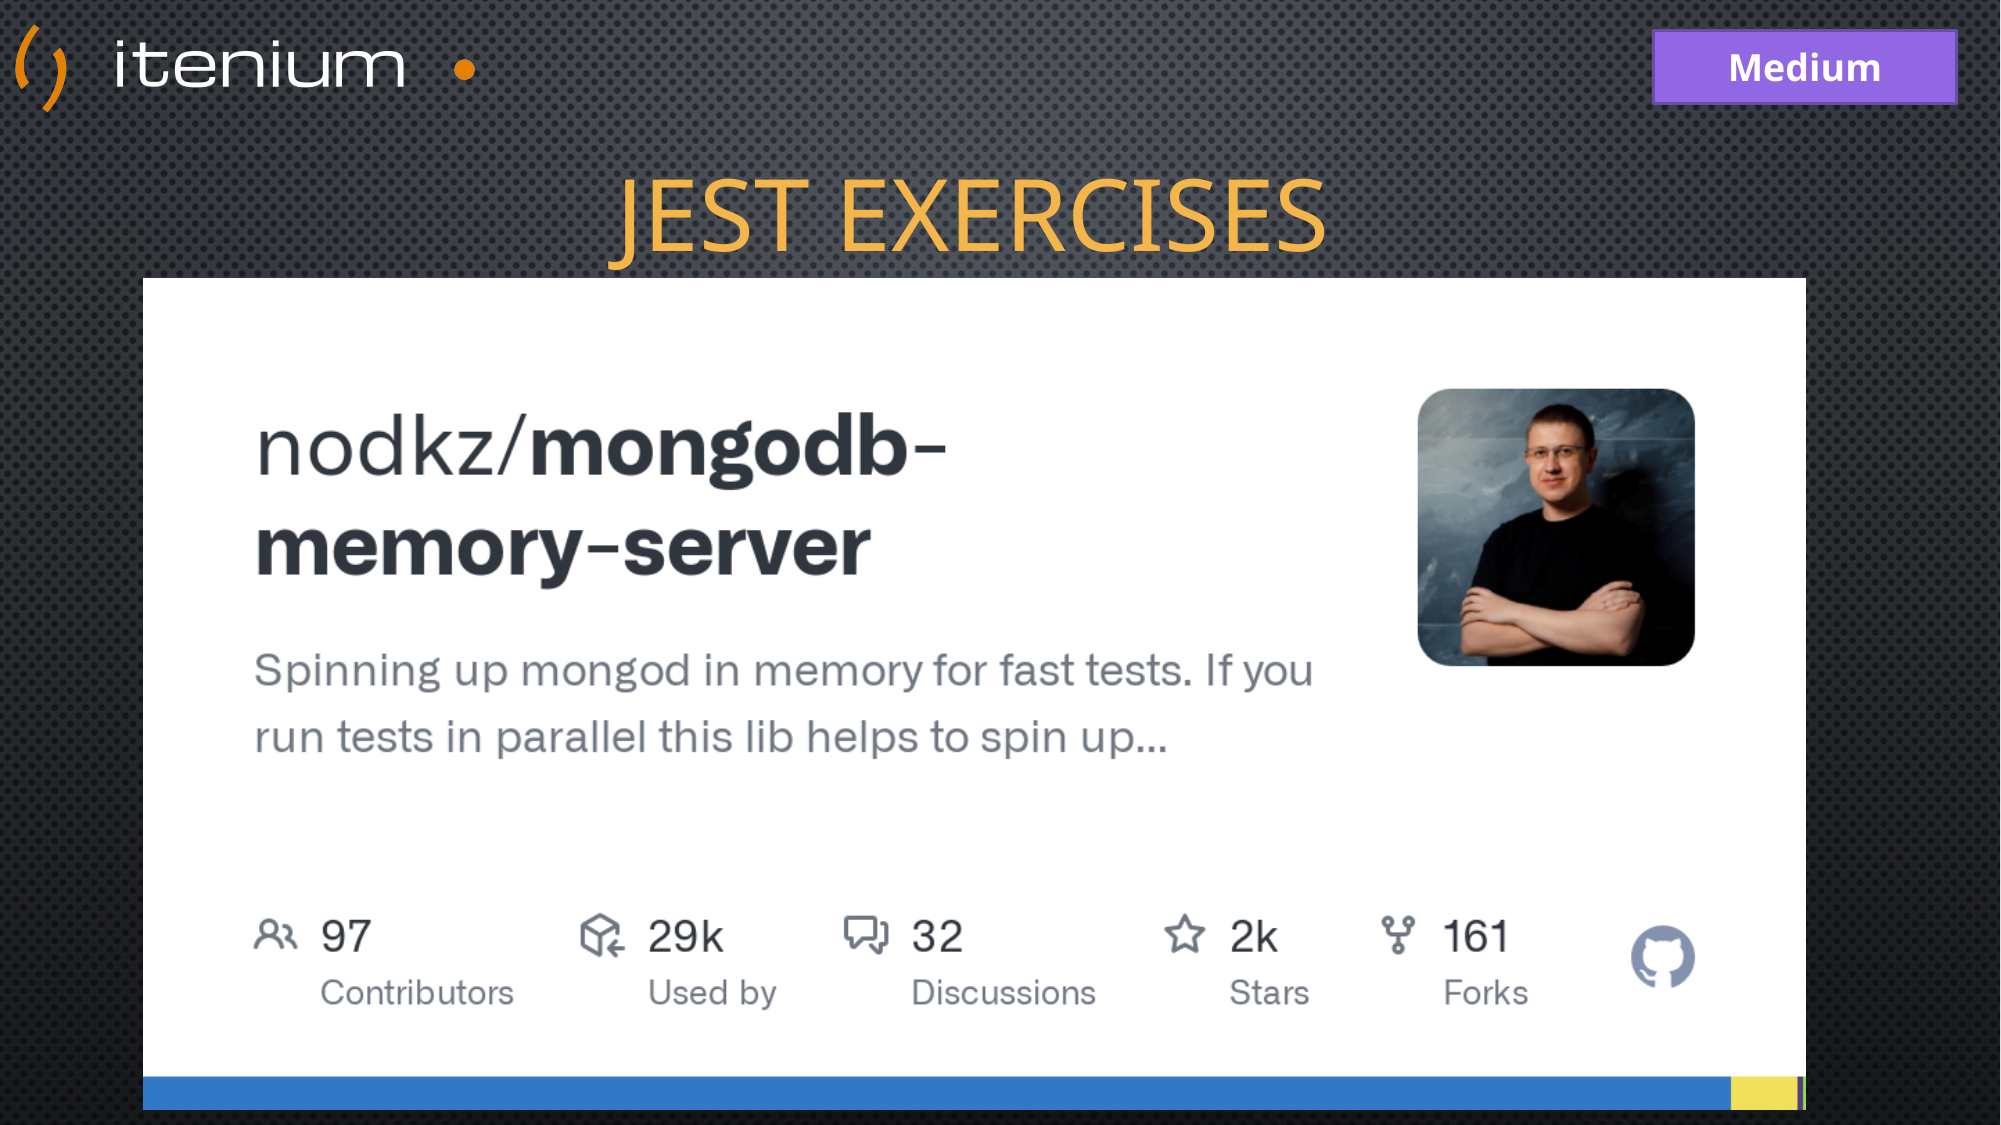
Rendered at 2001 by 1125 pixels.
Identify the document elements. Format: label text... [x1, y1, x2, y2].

title Jest Exercises [28, 137, 1919, 279]
picture [143, 278, 1806, 1110]
picture [0, 0, 508, 138]
text_box Medium [1652, 29, 1958, 105]
